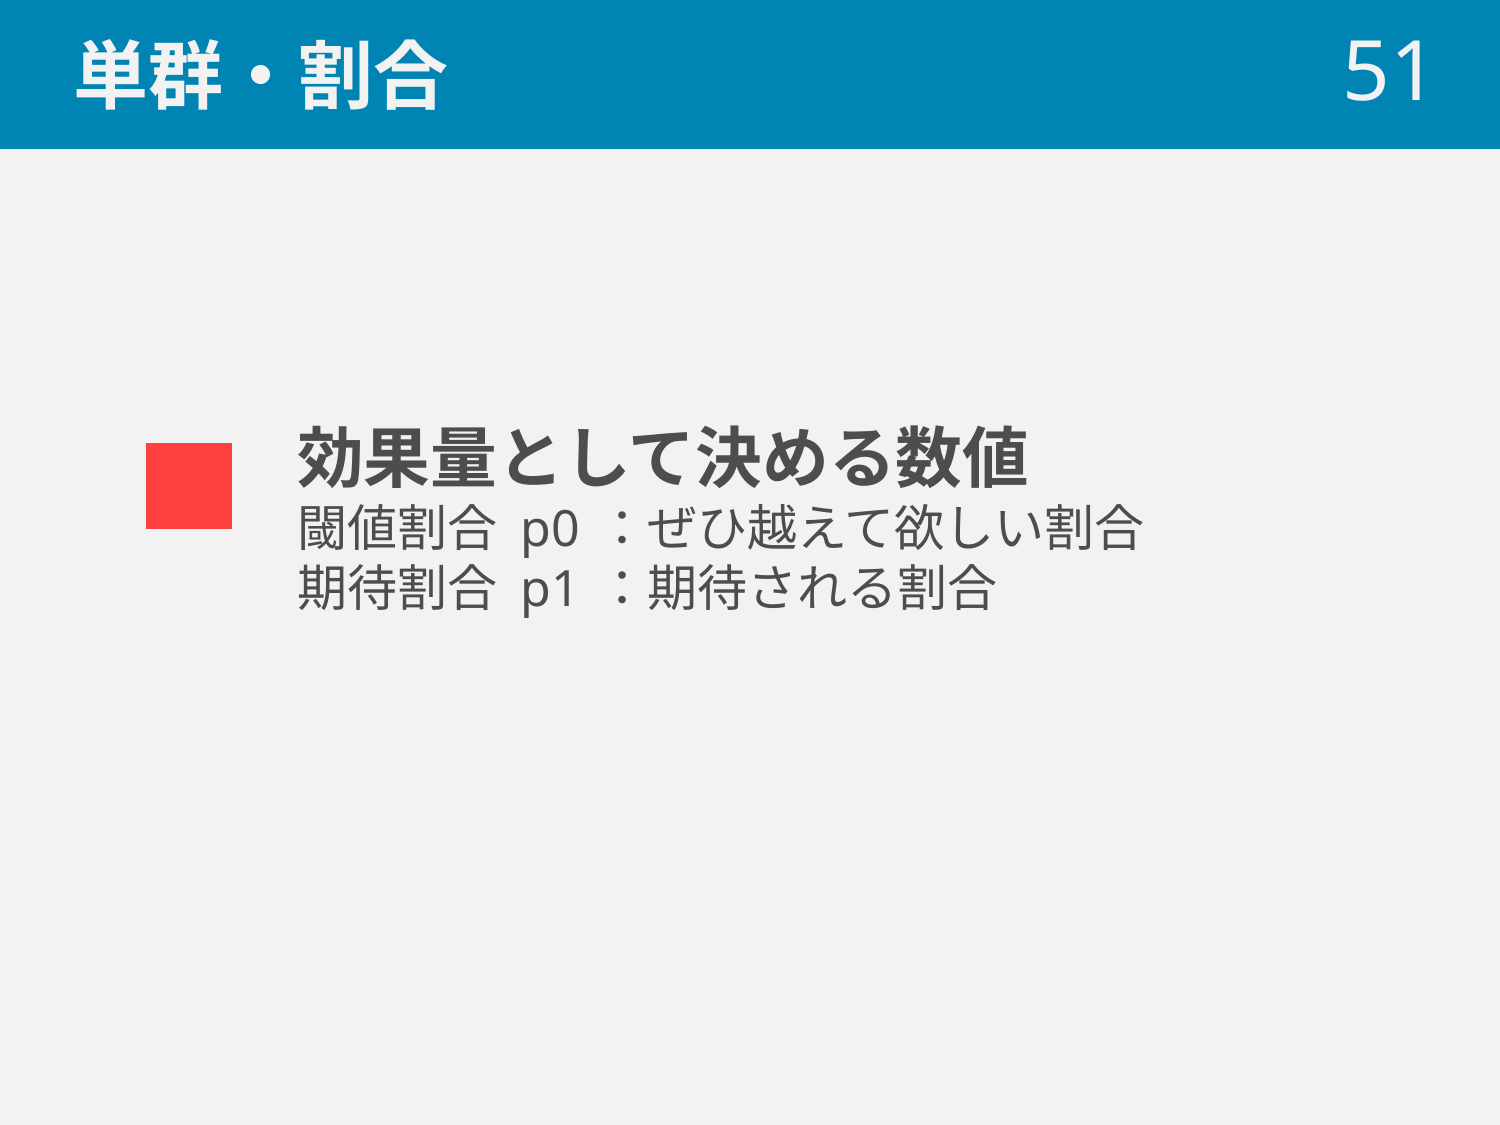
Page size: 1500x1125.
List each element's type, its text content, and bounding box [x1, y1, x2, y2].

text_box 効果量として決める数値 閾値割合 p0 ：ぜひ越えて欲しい割合 期待割合 p1 ：期待される割合 [282, 408, 1453, 624]
title 単群・割合 [0, 0, 1500, 149]
text_box [147, 444, 231, 528]
slide_number 51 [1162, 26, 1454, 121]
